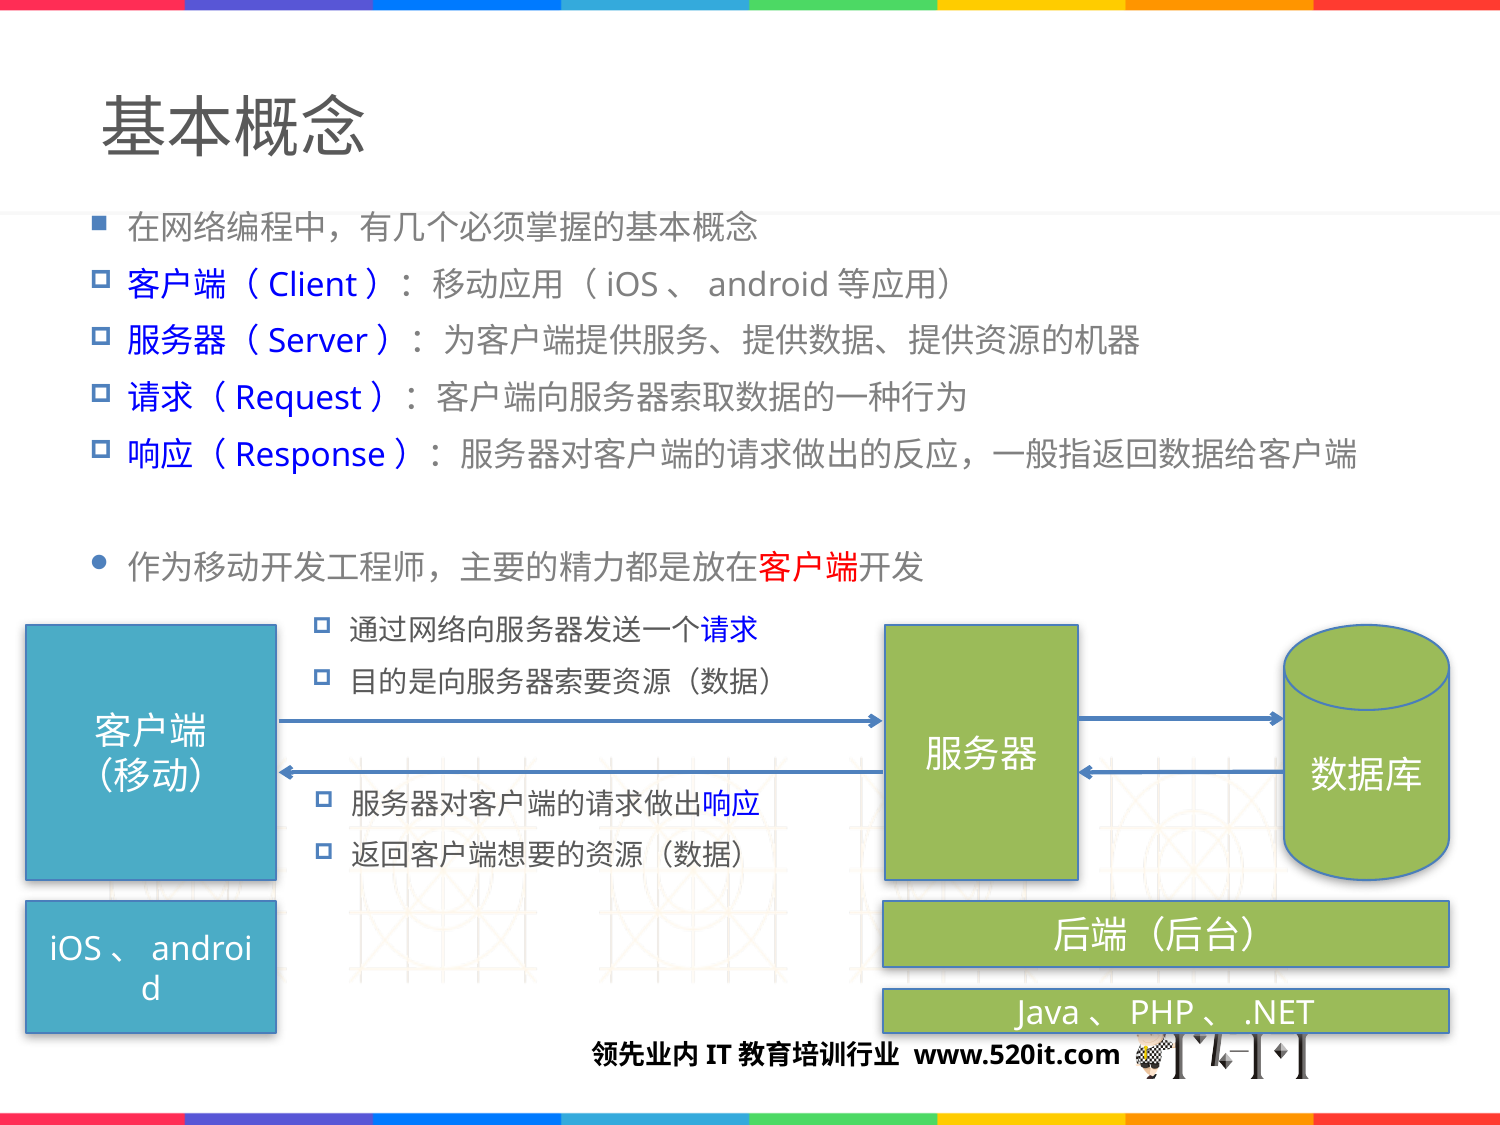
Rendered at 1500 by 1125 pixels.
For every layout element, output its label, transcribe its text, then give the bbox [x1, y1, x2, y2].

list 在网络编程中，有几个必须掌握的基本概念 客户端（Client）：移动应用（iOS、android等应用） 服务器（Server）：为客户端提供服务、提供数据、提供资源的机器 请求（Request）：客户端向服务器索取数据的一种行为 响应（Response）：服务器对客户端的请求做出的反应，一般指返回数据给客户端 作为移动开发工程师，主要的精力都是放在客户端开发 [75, 199, 1425, 593]
text_box 服务器对客户端的请求做出响应 返回客户端想要的资源（数据） [299, 785, 854, 888]
text_box 通过网络向服务器发送一个请求 目的是向服务器索要资源（数据） [297, 603, 870, 712]
picture [0, 215, 1500, 1125]
text_box iOS、android [25, 900, 277, 1034]
text_box 客户端 （移动） [25, 624, 277, 881]
picture [0, 0, 1500, 211]
title 基本概念 [85, 77, 1419, 199]
text_box 数据库 [1283, 623, 1451, 882]
text_box 后端（后台） [882, 900, 1450, 968]
text_box 服务器 [884, 624, 1079, 881]
text_box Java、PHP、.NET [882, 988, 1450, 1034]
